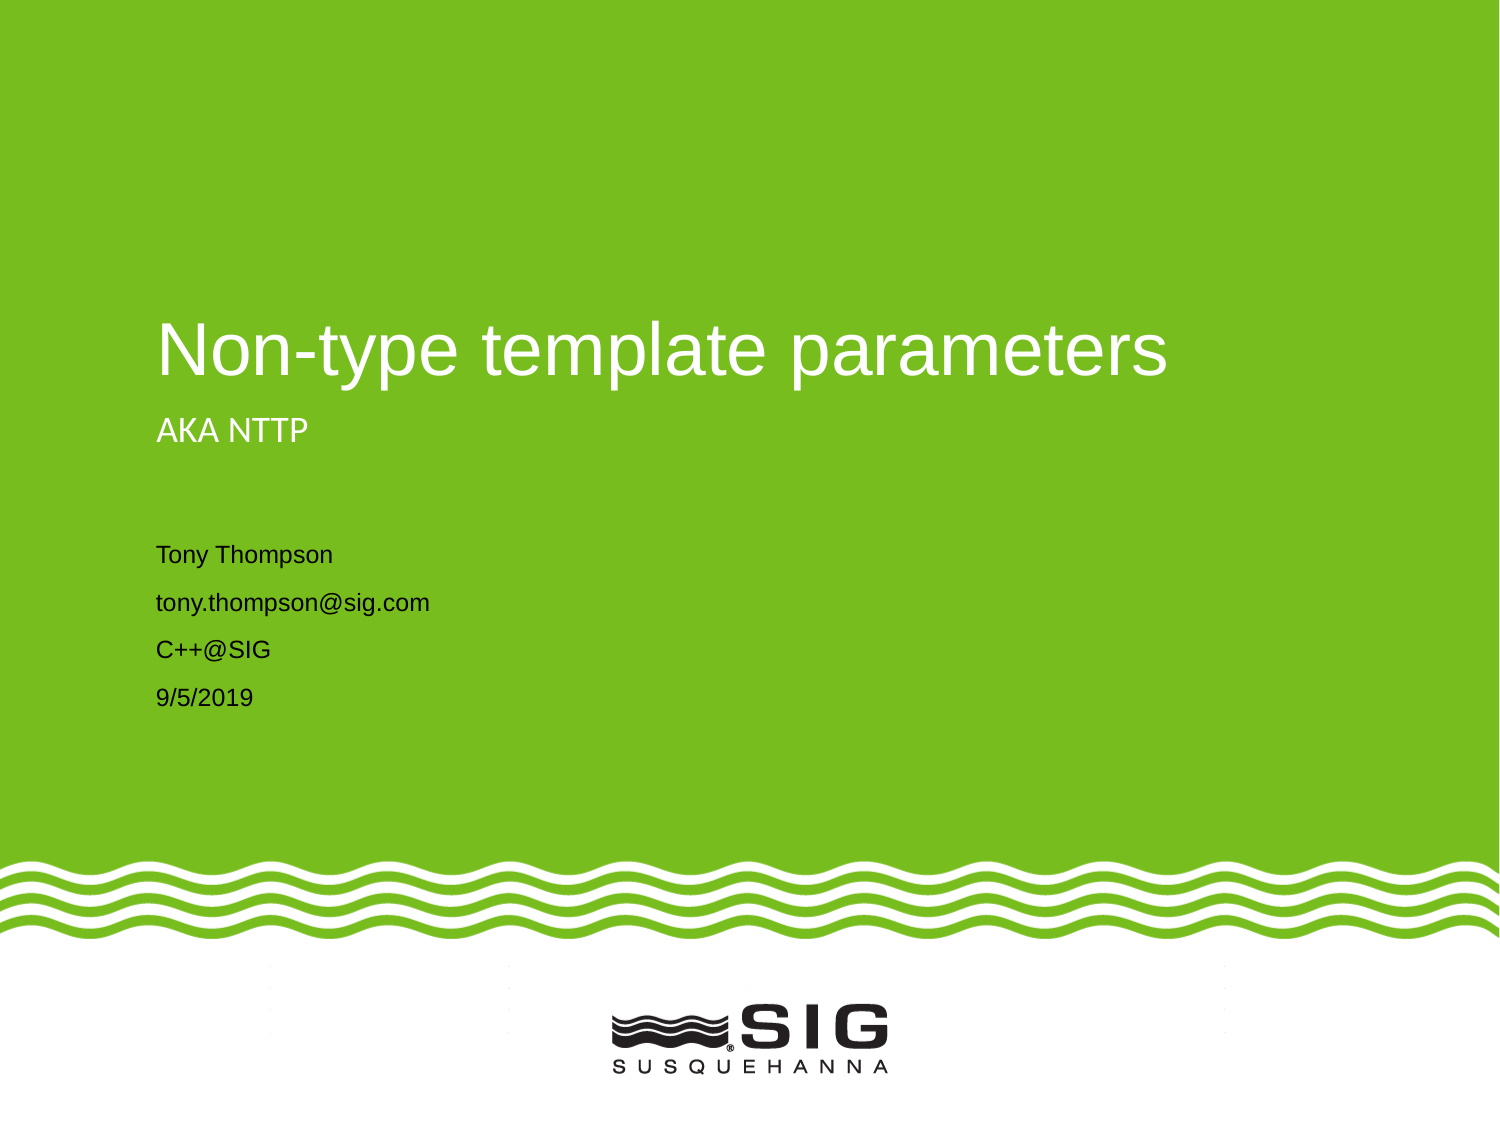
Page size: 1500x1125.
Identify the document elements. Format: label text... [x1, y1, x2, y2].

picture [0, 0, 1500, 1125]
text_box Tony Thompson tony.thompson@sig.com C++@SIG 9/5/2019 [140, 531, 1251, 750]
text_box AKA NTTP [141, 397, 324, 457]
list Non-type template parameters [140, 244, 1364, 446]
